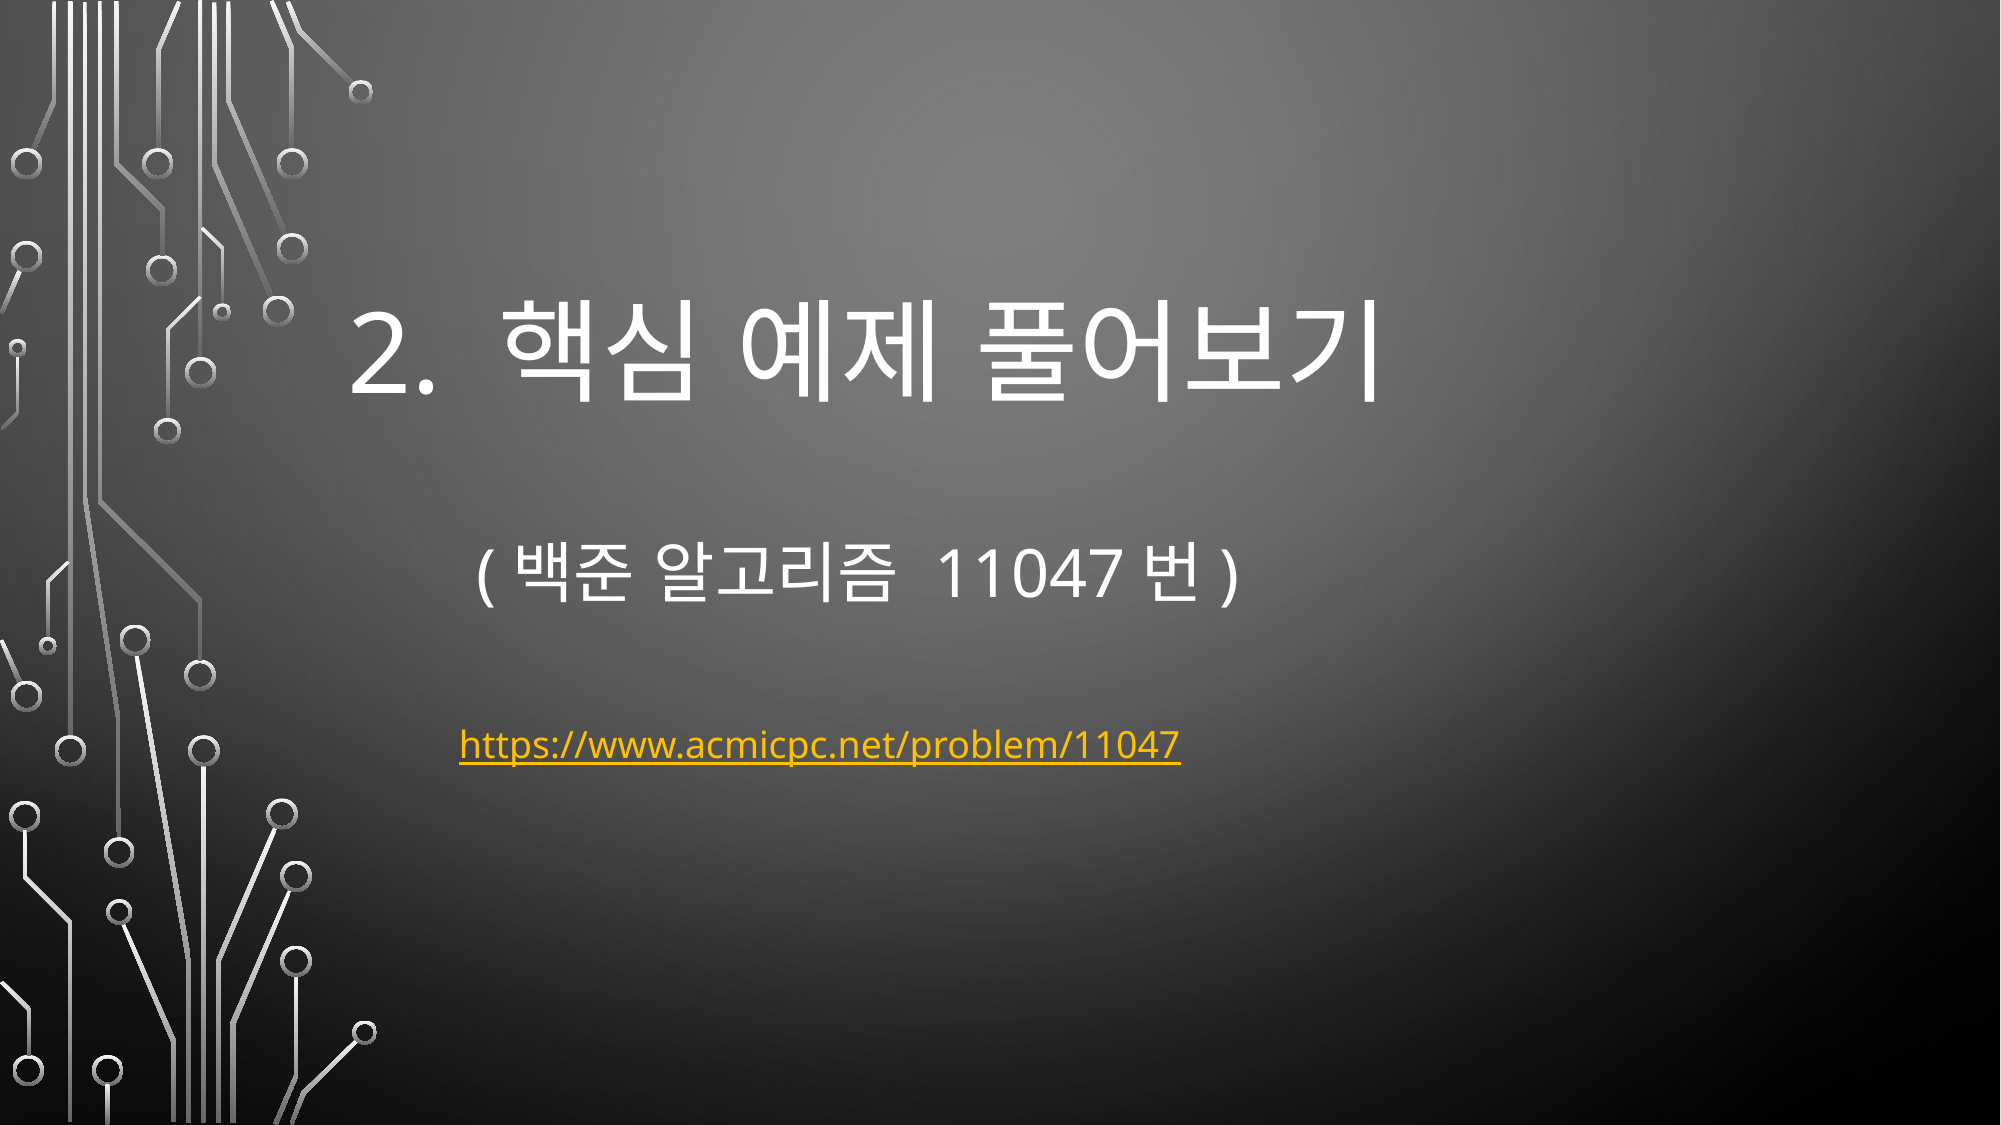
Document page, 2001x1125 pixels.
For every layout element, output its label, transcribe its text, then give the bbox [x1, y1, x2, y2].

text_box https://www.acmicpc.net/problem/11047 [444, 714, 1196, 780]
title 2. 핵심 예제 풀어보기 (백준 알고리즘 11047번) [332, 83, 1780, 960]
